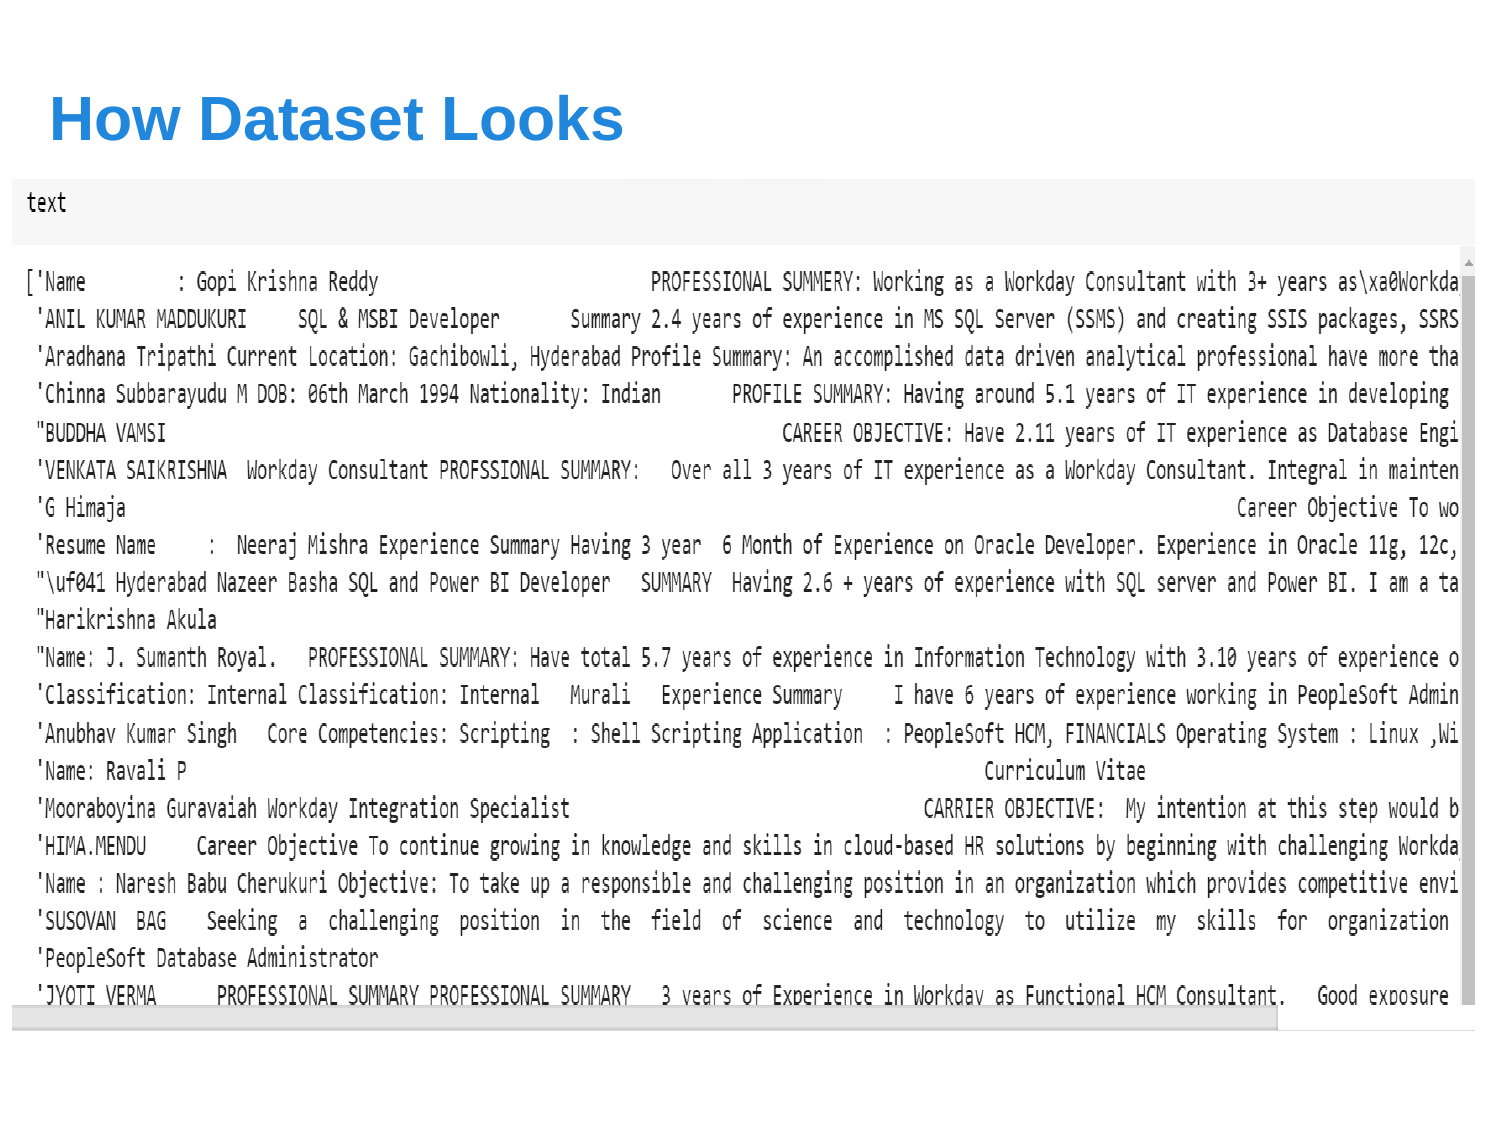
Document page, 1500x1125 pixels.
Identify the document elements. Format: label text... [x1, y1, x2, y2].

picture [12, 179, 1475, 1040]
text_box How Dataset Looks [0, 0, 1445, 168]
